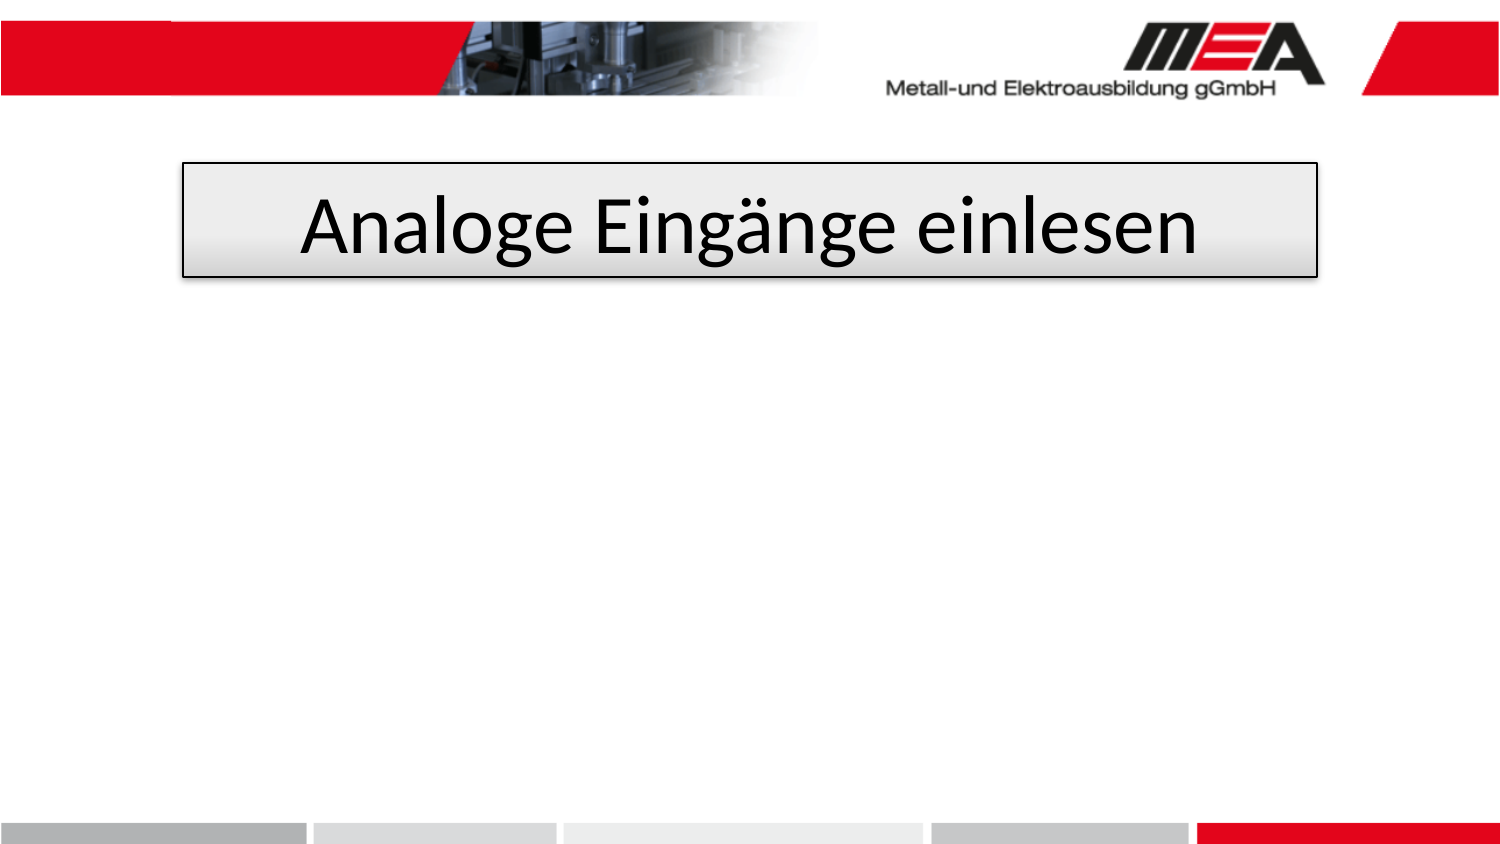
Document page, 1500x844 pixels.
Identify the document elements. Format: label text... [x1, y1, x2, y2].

picture [0, 20, 1500, 104]
picture [0, 822, 1500, 844]
text_box Analoge Eingänge einlesen [182, 162, 1318, 278]
